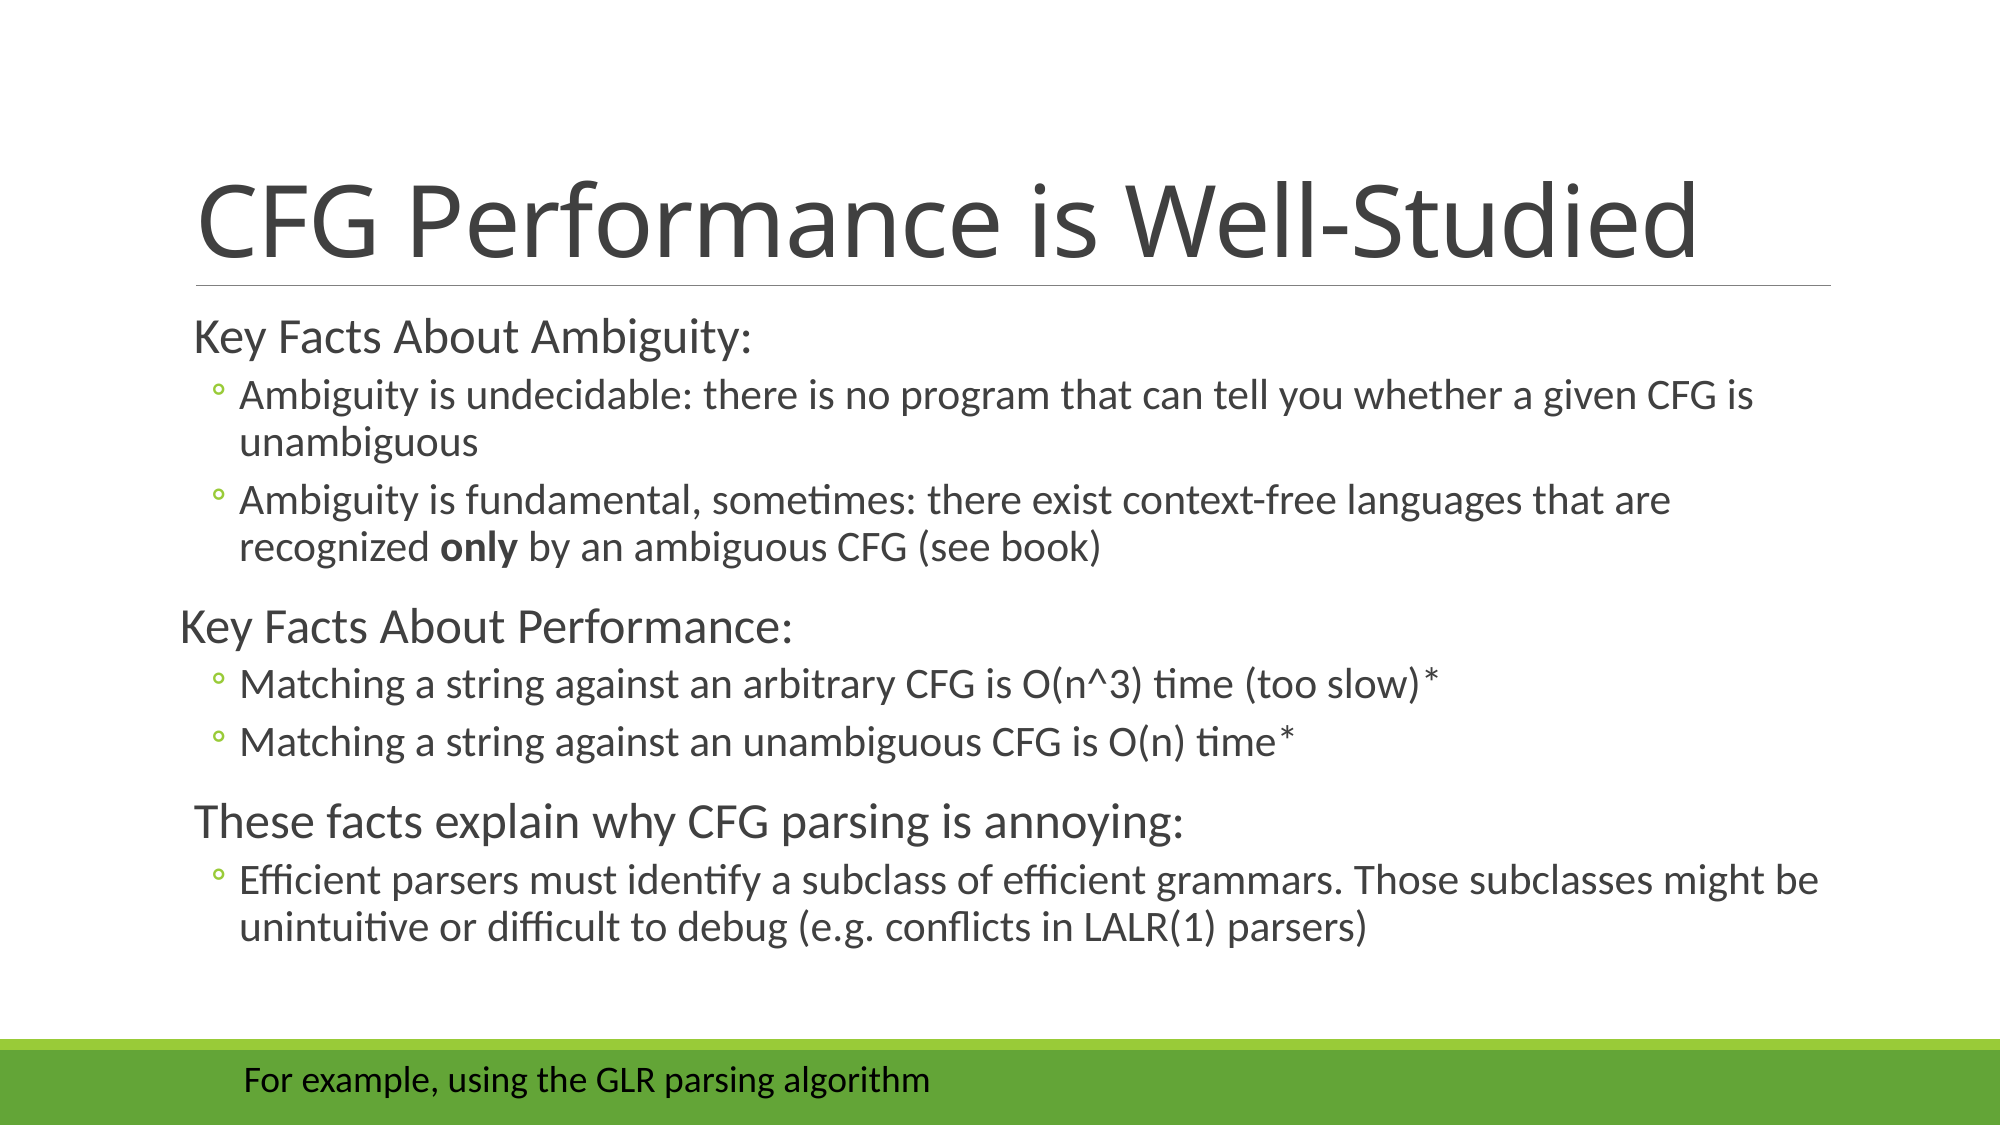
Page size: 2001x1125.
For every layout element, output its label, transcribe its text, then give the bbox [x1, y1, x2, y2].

title CFG Performance is Well-Studied [180, 47, 1830, 285]
list Key Facts About Ambiguity: Ambiguity is undecidable: there is no program that can tell you whether a given CFG is unambiguous Ambiguity is fundamental, sometimes: there exist context-free languages that are recognized only by an ambiguous CFG (see book) Key Facts About Performance: Matching a string against an arbitrary CFG is O(n^3) time (too slow)* Matching a string against an unambiguous CFG is O(n) time* These facts explain why CFG parsing is annoying: Efficient parsers must identify a subclass of efficient grammars. Those subclasses might be unintuitive or difficult to debug (e.g. conflicts in LALR(1) parsers) [180, 302, 1830, 963]
text_box For example, using the GLR parsing algorithm [228, 1047, 1088, 1108]
